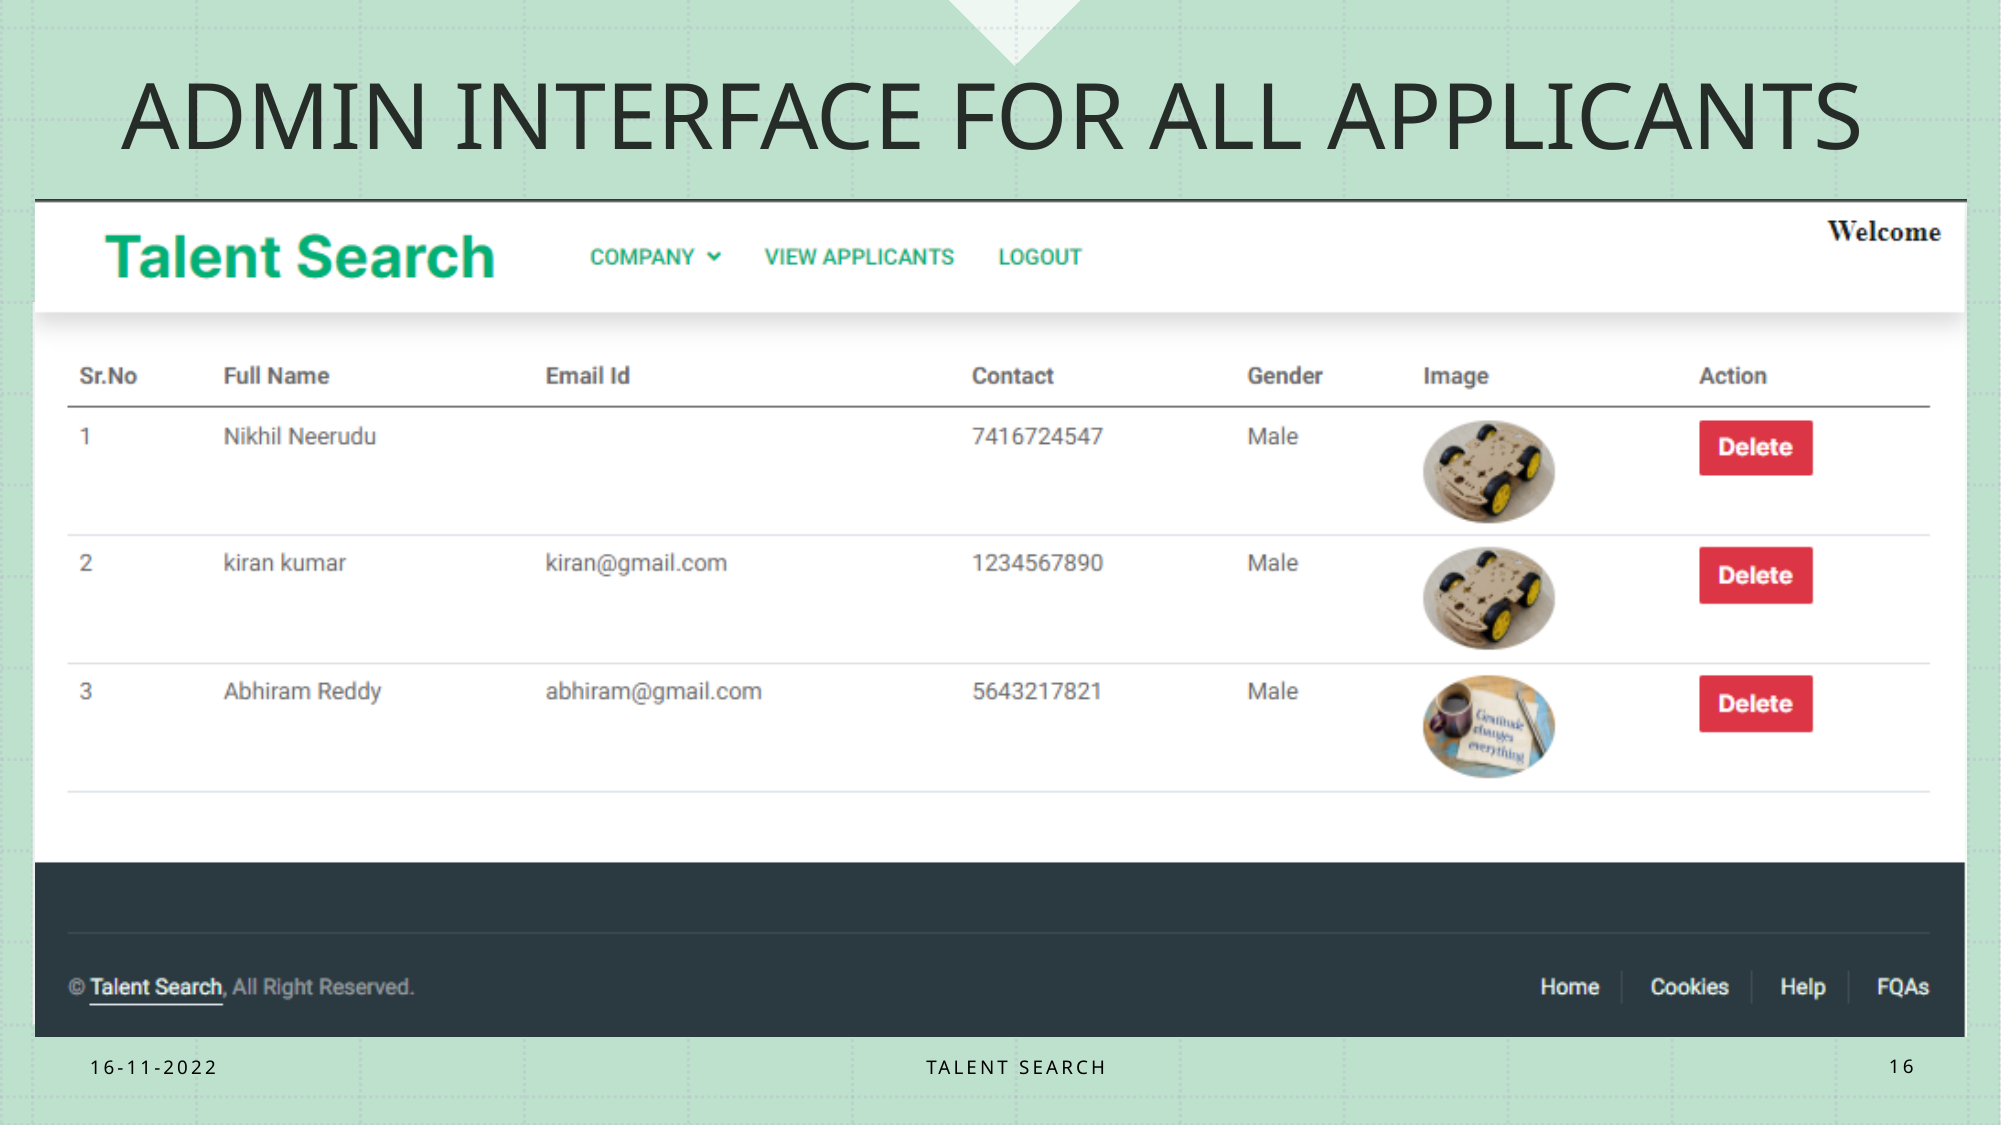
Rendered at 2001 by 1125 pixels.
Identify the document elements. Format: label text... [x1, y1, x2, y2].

footer TALENT SEARCH [689, 1037, 1343, 1097]
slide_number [75, 1037, 495, 1098]
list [34, 199, 1967, 1037]
title ADMIN INTERFACE FOR ALL APPLICANTS [50, 55, 1937, 184]
slide_number 16 [1835, 1037, 1967, 1098]
